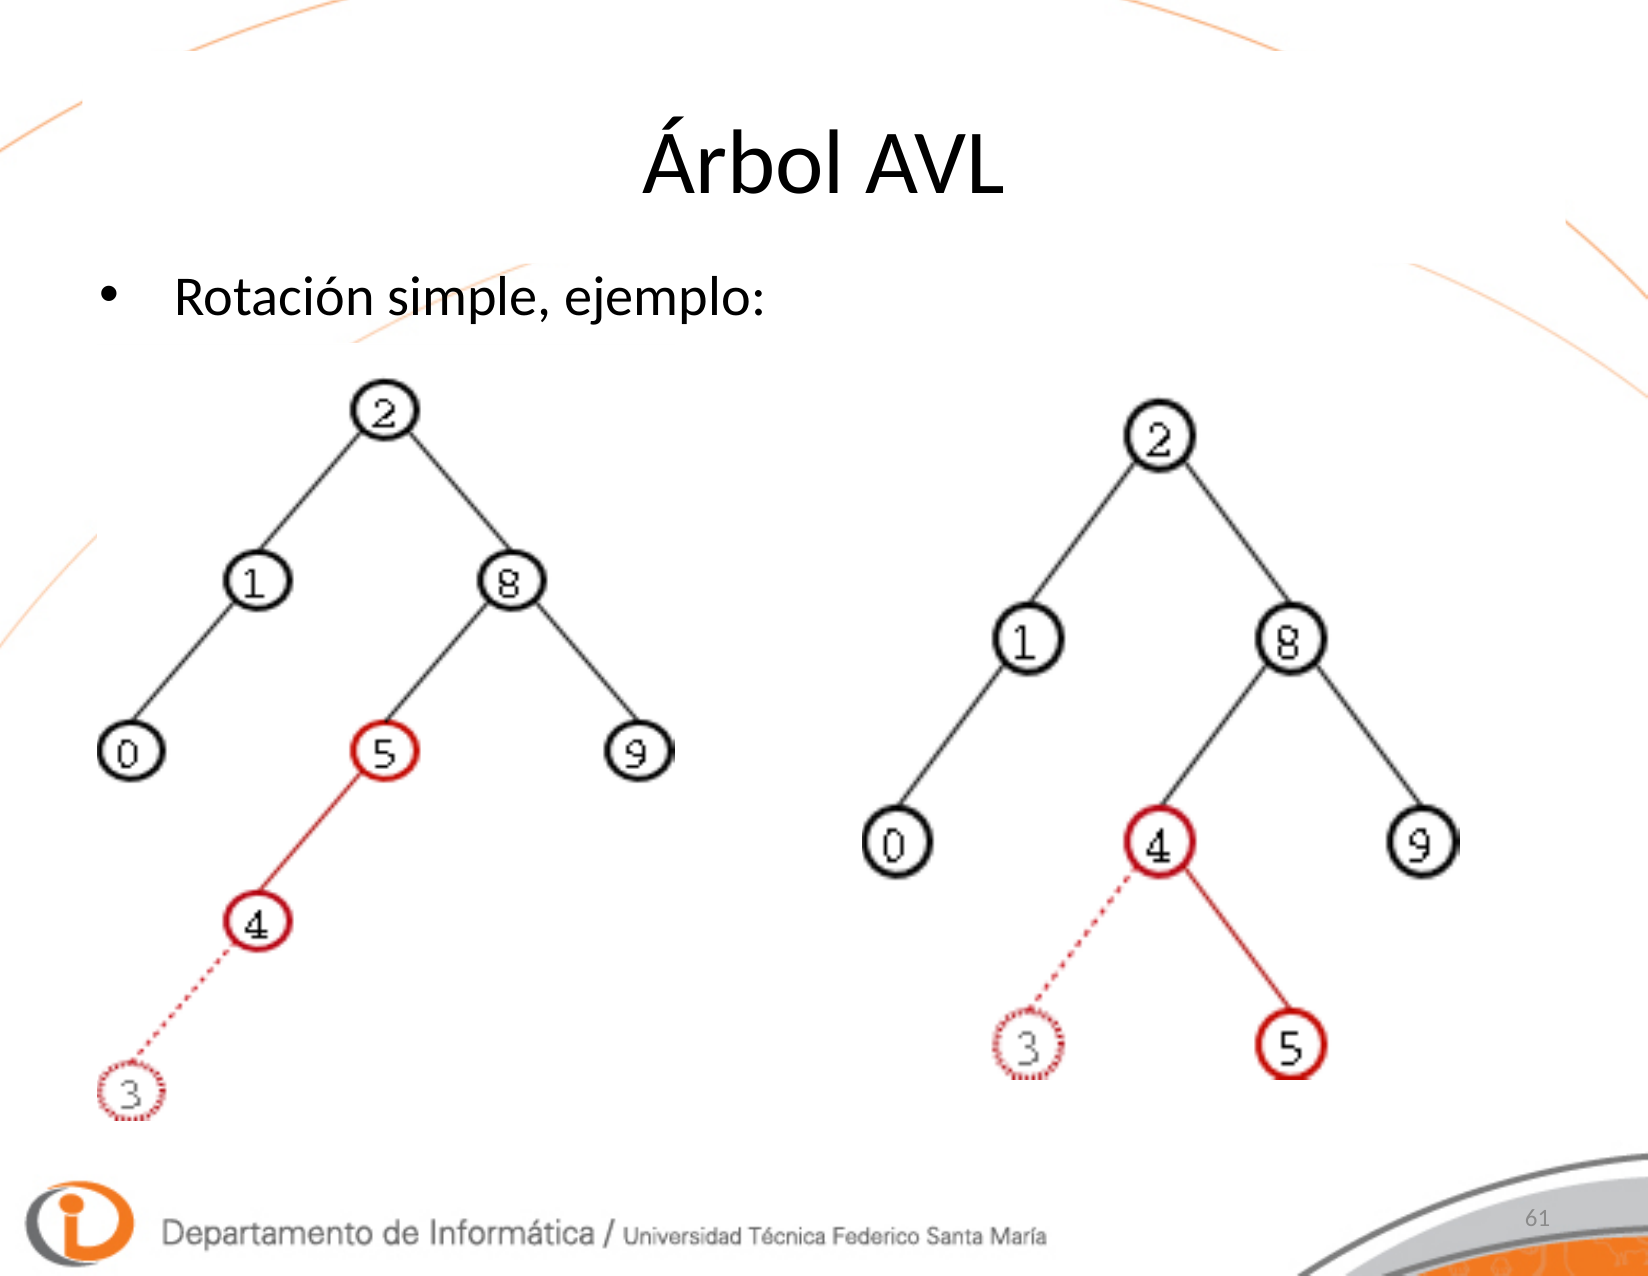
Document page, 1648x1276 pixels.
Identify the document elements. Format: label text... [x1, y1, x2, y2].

title Árbol AVL [80, 49, 1568, 266]
slide_number 61 [1180, 1182, 1566, 1251]
picture [0, 0, 1648, 1276]
text_box Rotación simple, ejemplo: [82, 250, 1593, 335]
